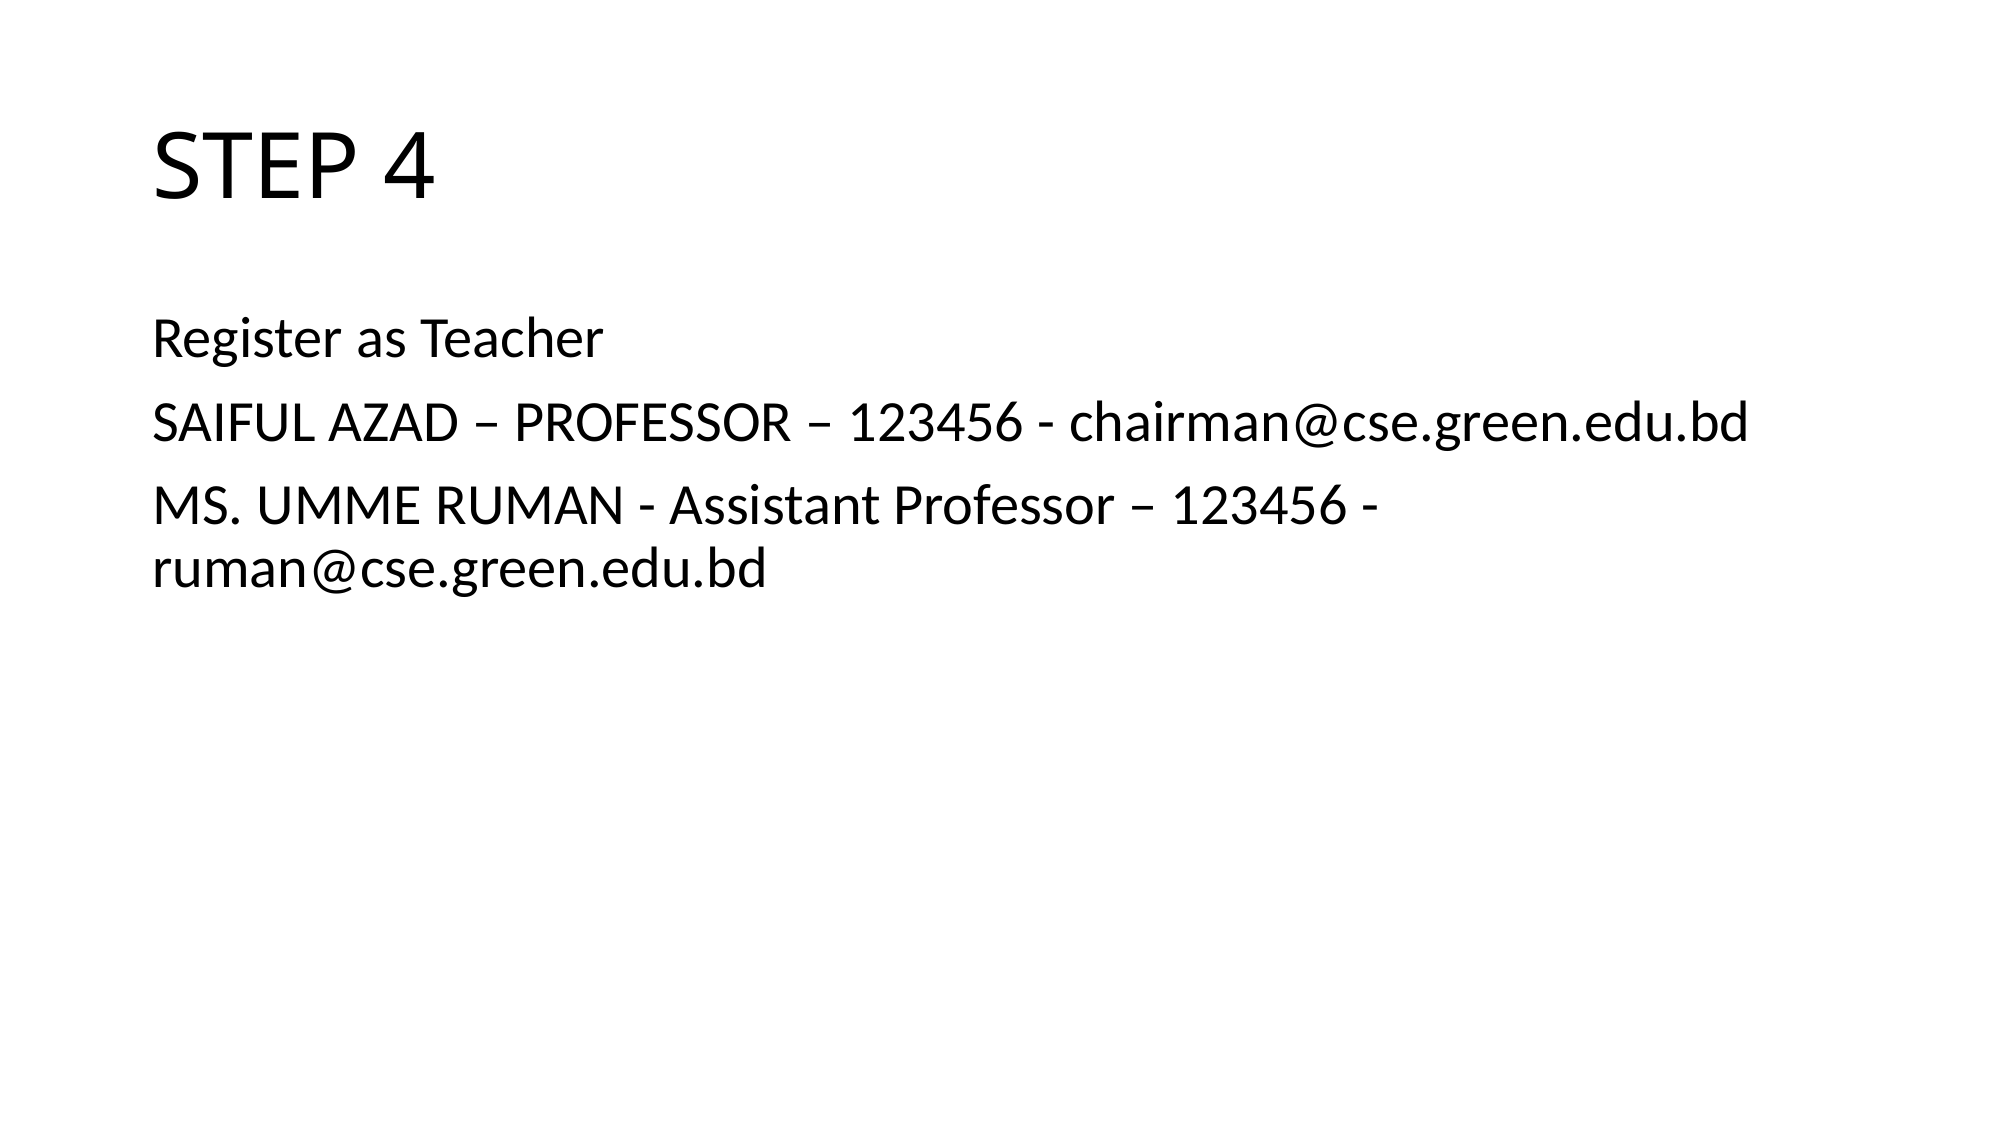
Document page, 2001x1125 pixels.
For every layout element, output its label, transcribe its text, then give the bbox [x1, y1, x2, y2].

list Register as Teacher SAIFUL AZAD – Professor – 123456 - chairman@cse.green.edu.bd MS. UMME RUMAN - Assistant Professor – 123456 - ruman@cse.green.edu.bd [137, 299, 1863, 1014]
title STEP 4 [137, 59, 1863, 278]
